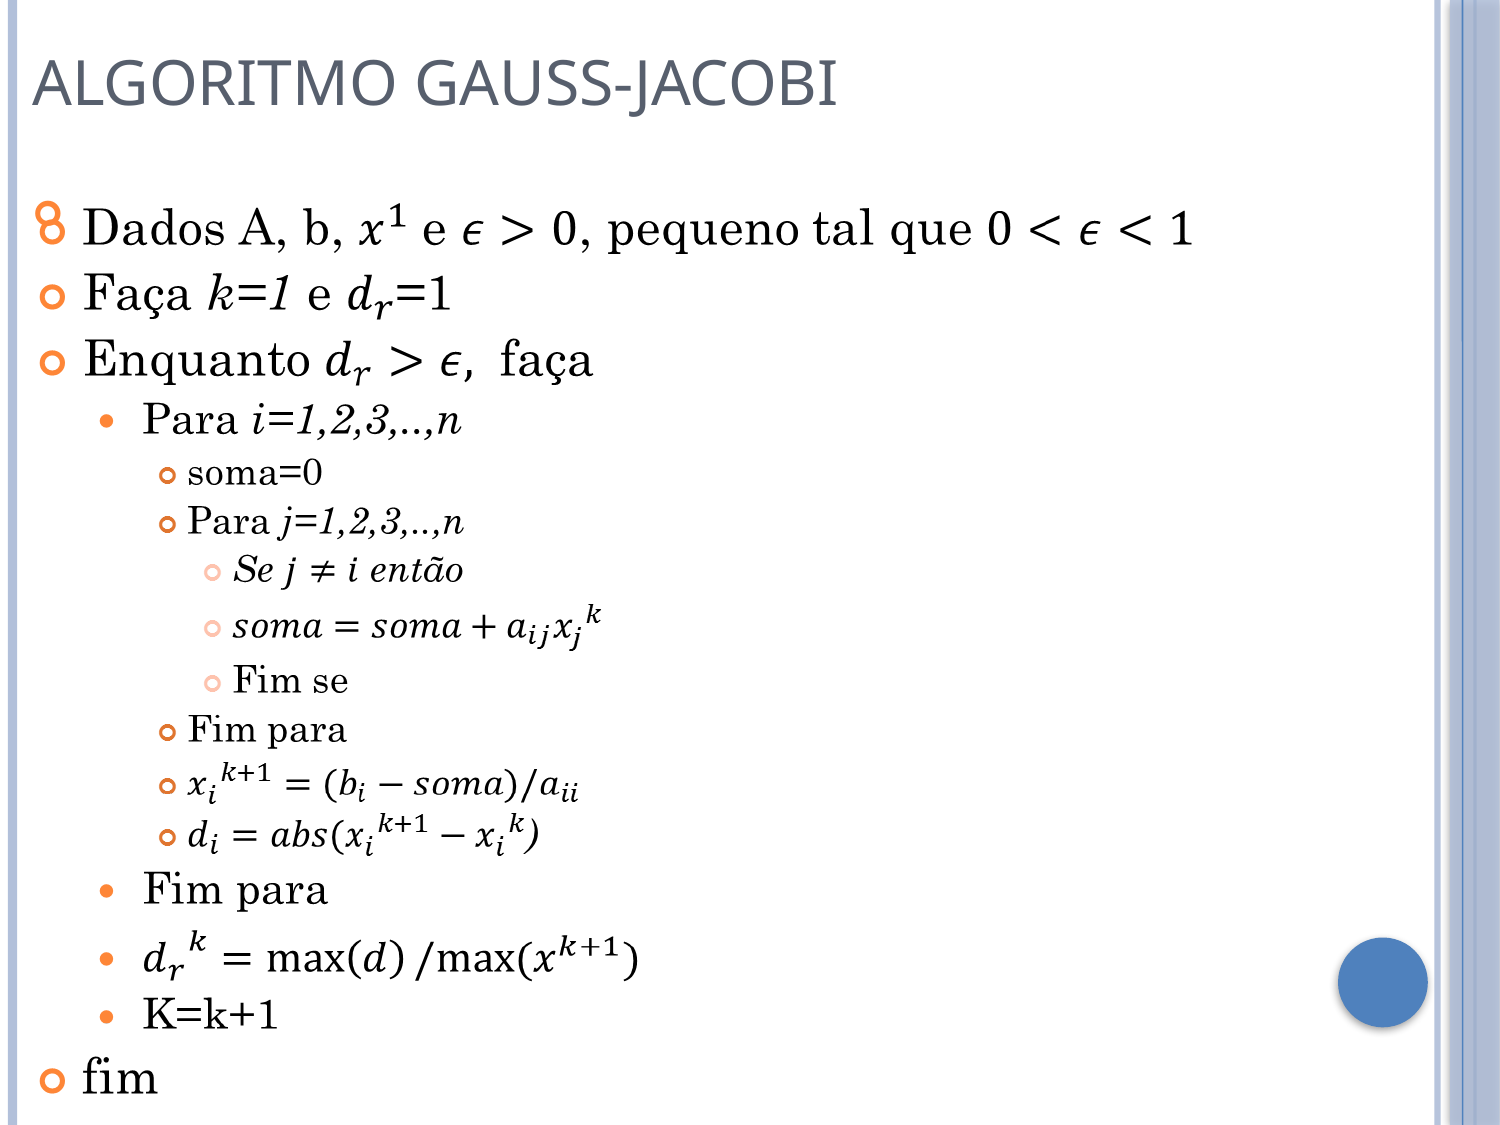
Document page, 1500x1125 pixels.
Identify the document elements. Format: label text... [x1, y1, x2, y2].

text_box Algoritmo gauss-jacobi [17, 18, 1243, 126]
text_box [17, 180, 1388, 1125]
